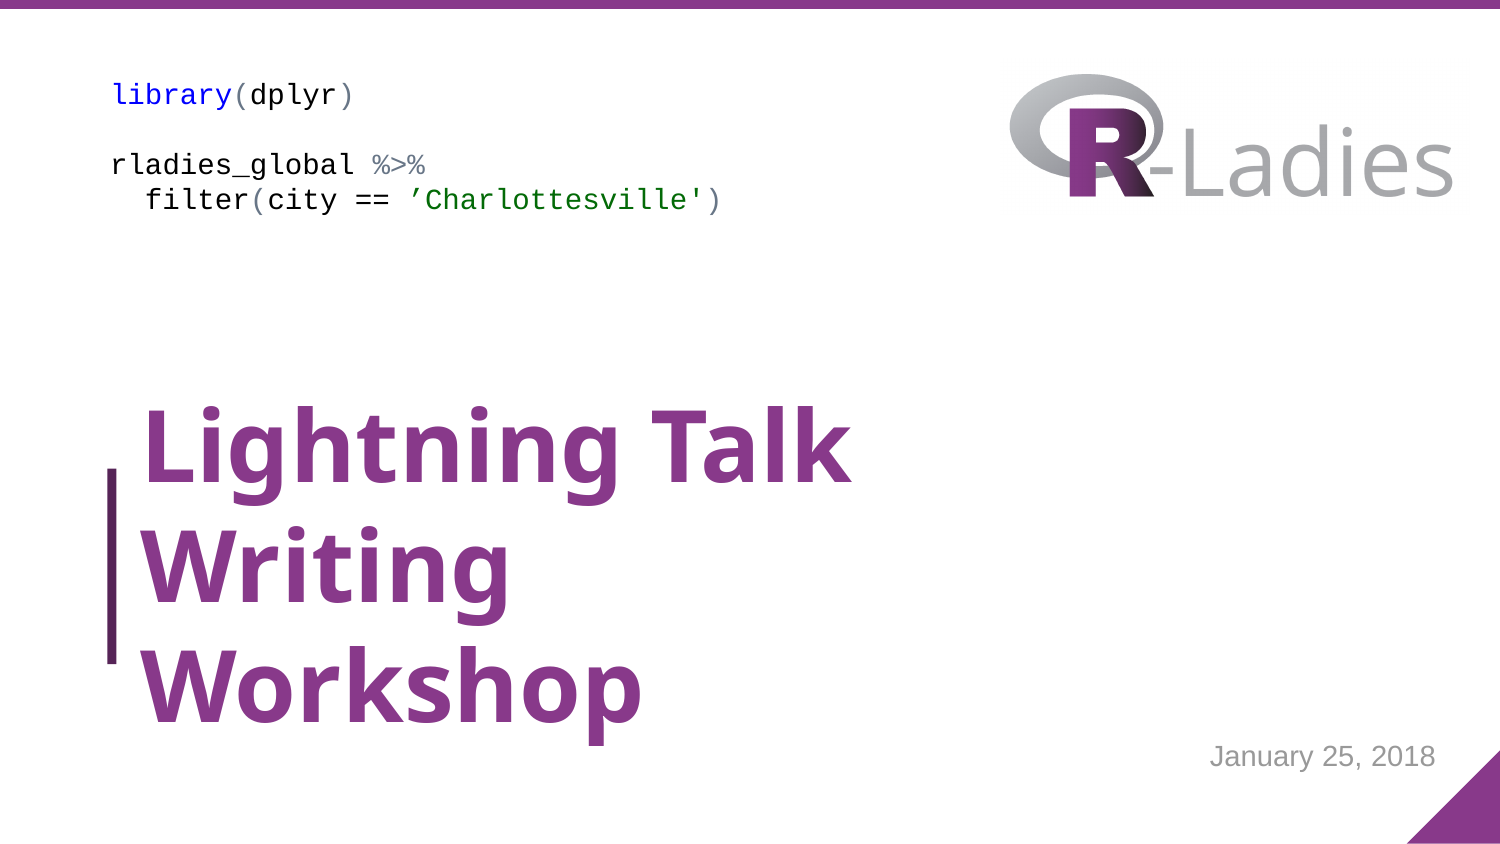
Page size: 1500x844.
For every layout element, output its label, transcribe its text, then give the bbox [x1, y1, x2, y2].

title Lightning Talk Writing Workshop [125, 467, 1013, 658]
text_box January 25, 2018 [1194, 729, 1452, 780]
text_box library(dplyr) rladies_global %>% filter(city == ’Charlottesville') [94, 60, 812, 217]
picture [1000, 58, 1470, 215]
